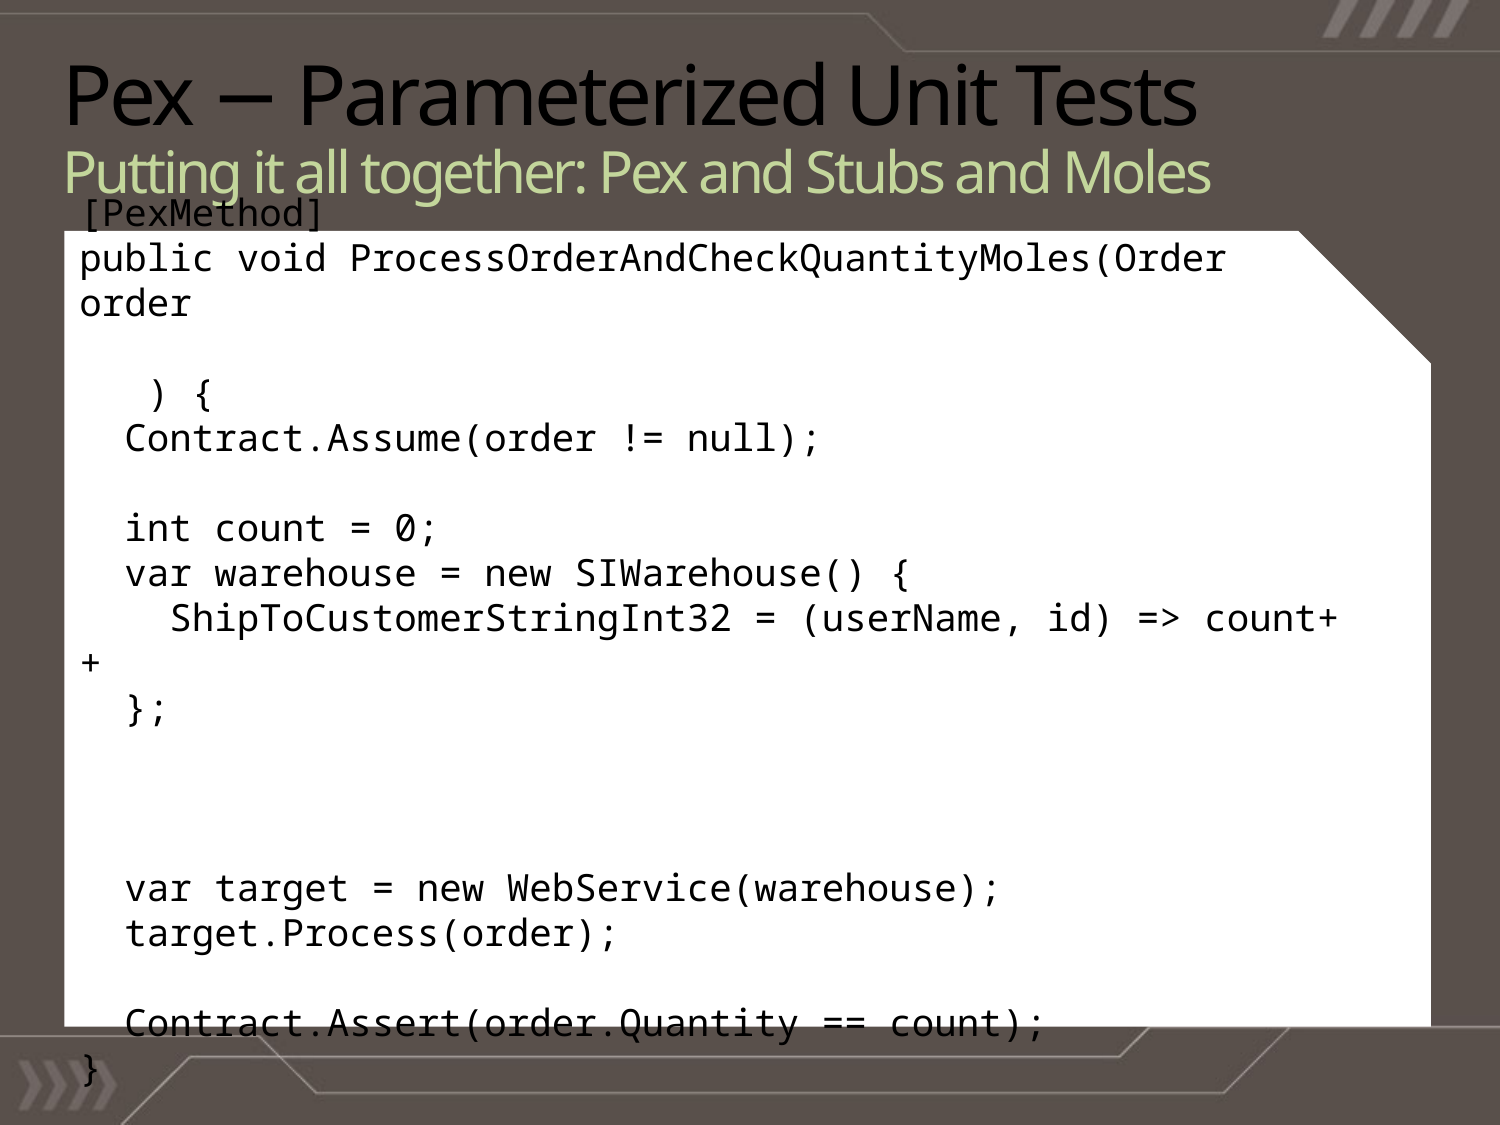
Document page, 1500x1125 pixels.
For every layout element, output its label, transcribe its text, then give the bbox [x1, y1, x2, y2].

text_box [PexMethod] public void ProcessOrderAndCheckQuantityMoles(Order order, DateTime now) { Contract.Assume(order != null); int count = 0; var warehouse = new SIWarehouse() { ShipToCustomerStringInt32 = (userName, id) => count++ }; MDateTime.NowGet = () => now; var target = new WebService(warehouse); target.Process(order); Contract.Assert(order.Quantity == count); } [61, 227, 1434, 1030]
title Pex − Parameterized Unit Tests Putting it all together: Pex and Stubs and Moles [62, 53, 1438, 208]
picture [0, 0, 1500, 1125]
